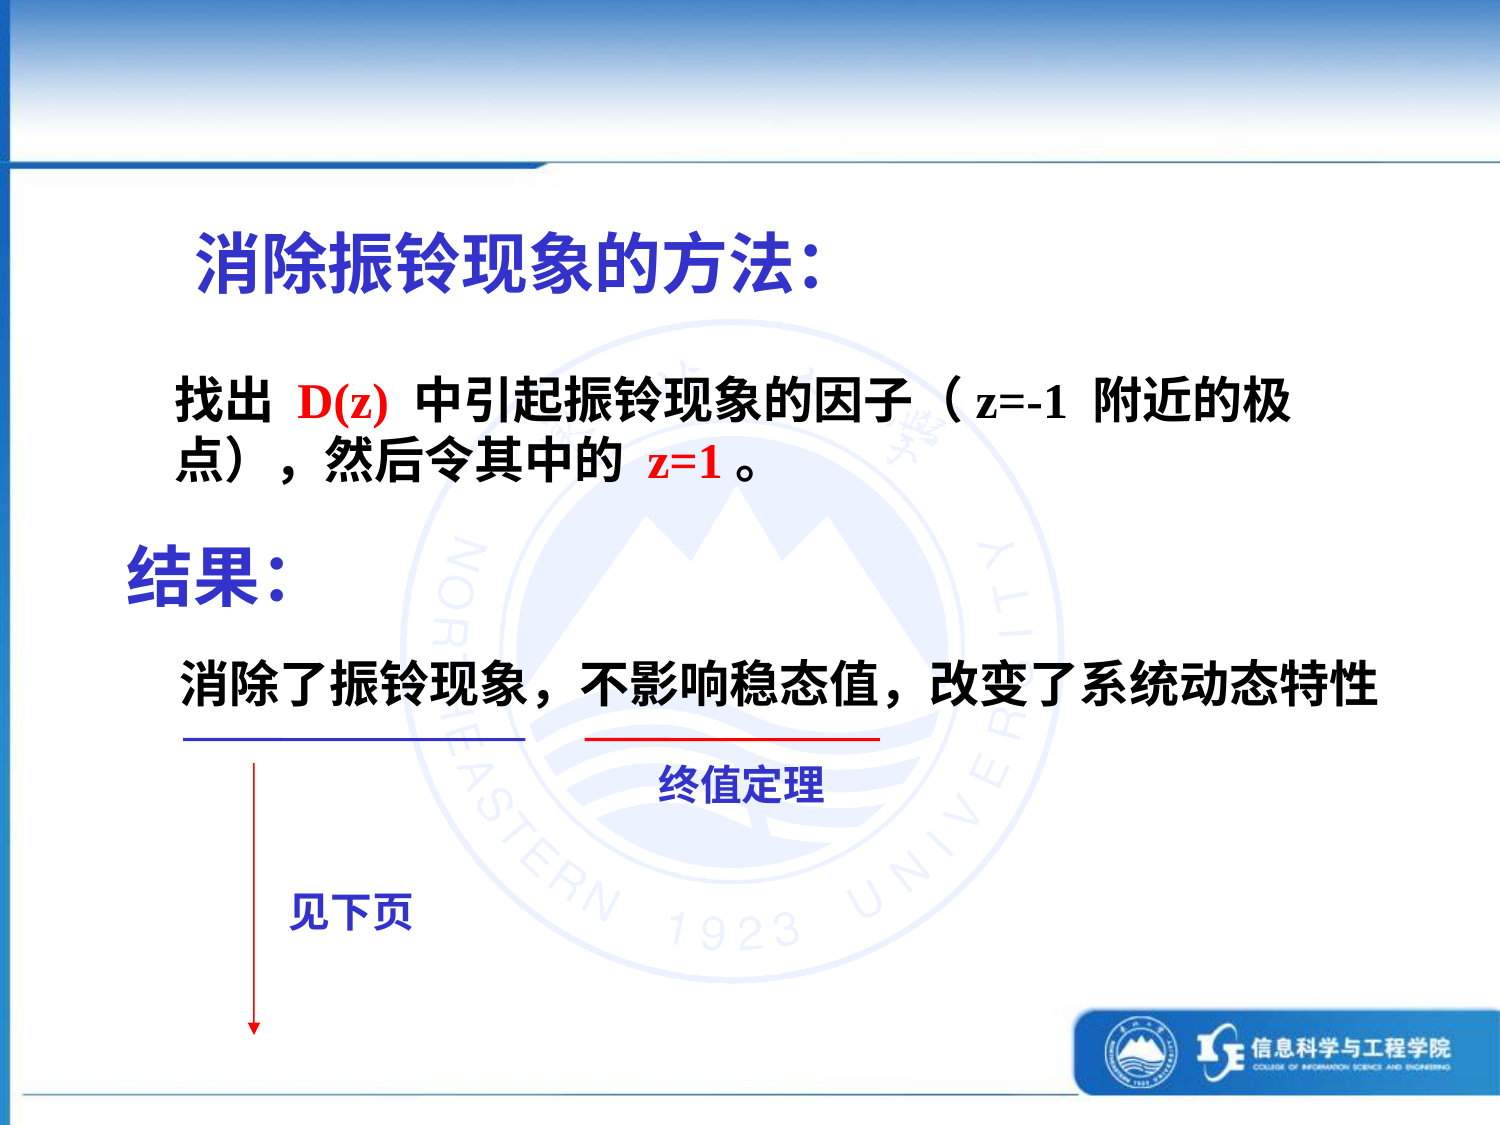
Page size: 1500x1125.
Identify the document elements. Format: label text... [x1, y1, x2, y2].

text_box 见下页 [274, 878, 585, 943]
text_box 结果： [112, 527, 458, 622]
picture [0, 547, 1500, 1125]
text_box 消除了振铃现象，不影响稳态值，改变了系统动态特性 [165, 645, 1436, 720]
text_box 终值定理 [643, 751, 1034, 817]
text_box 找出 D(z) 中引起振铃现象的因子（z=-1 附近的极点），然后令其中的 z=1。 [159, 361, 1309, 497]
text_box 消除振铃现象的方法： [179, 214, 1270, 310]
text_box [247, 763, 261, 1036]
picture [0, 1, 1500, 546]
